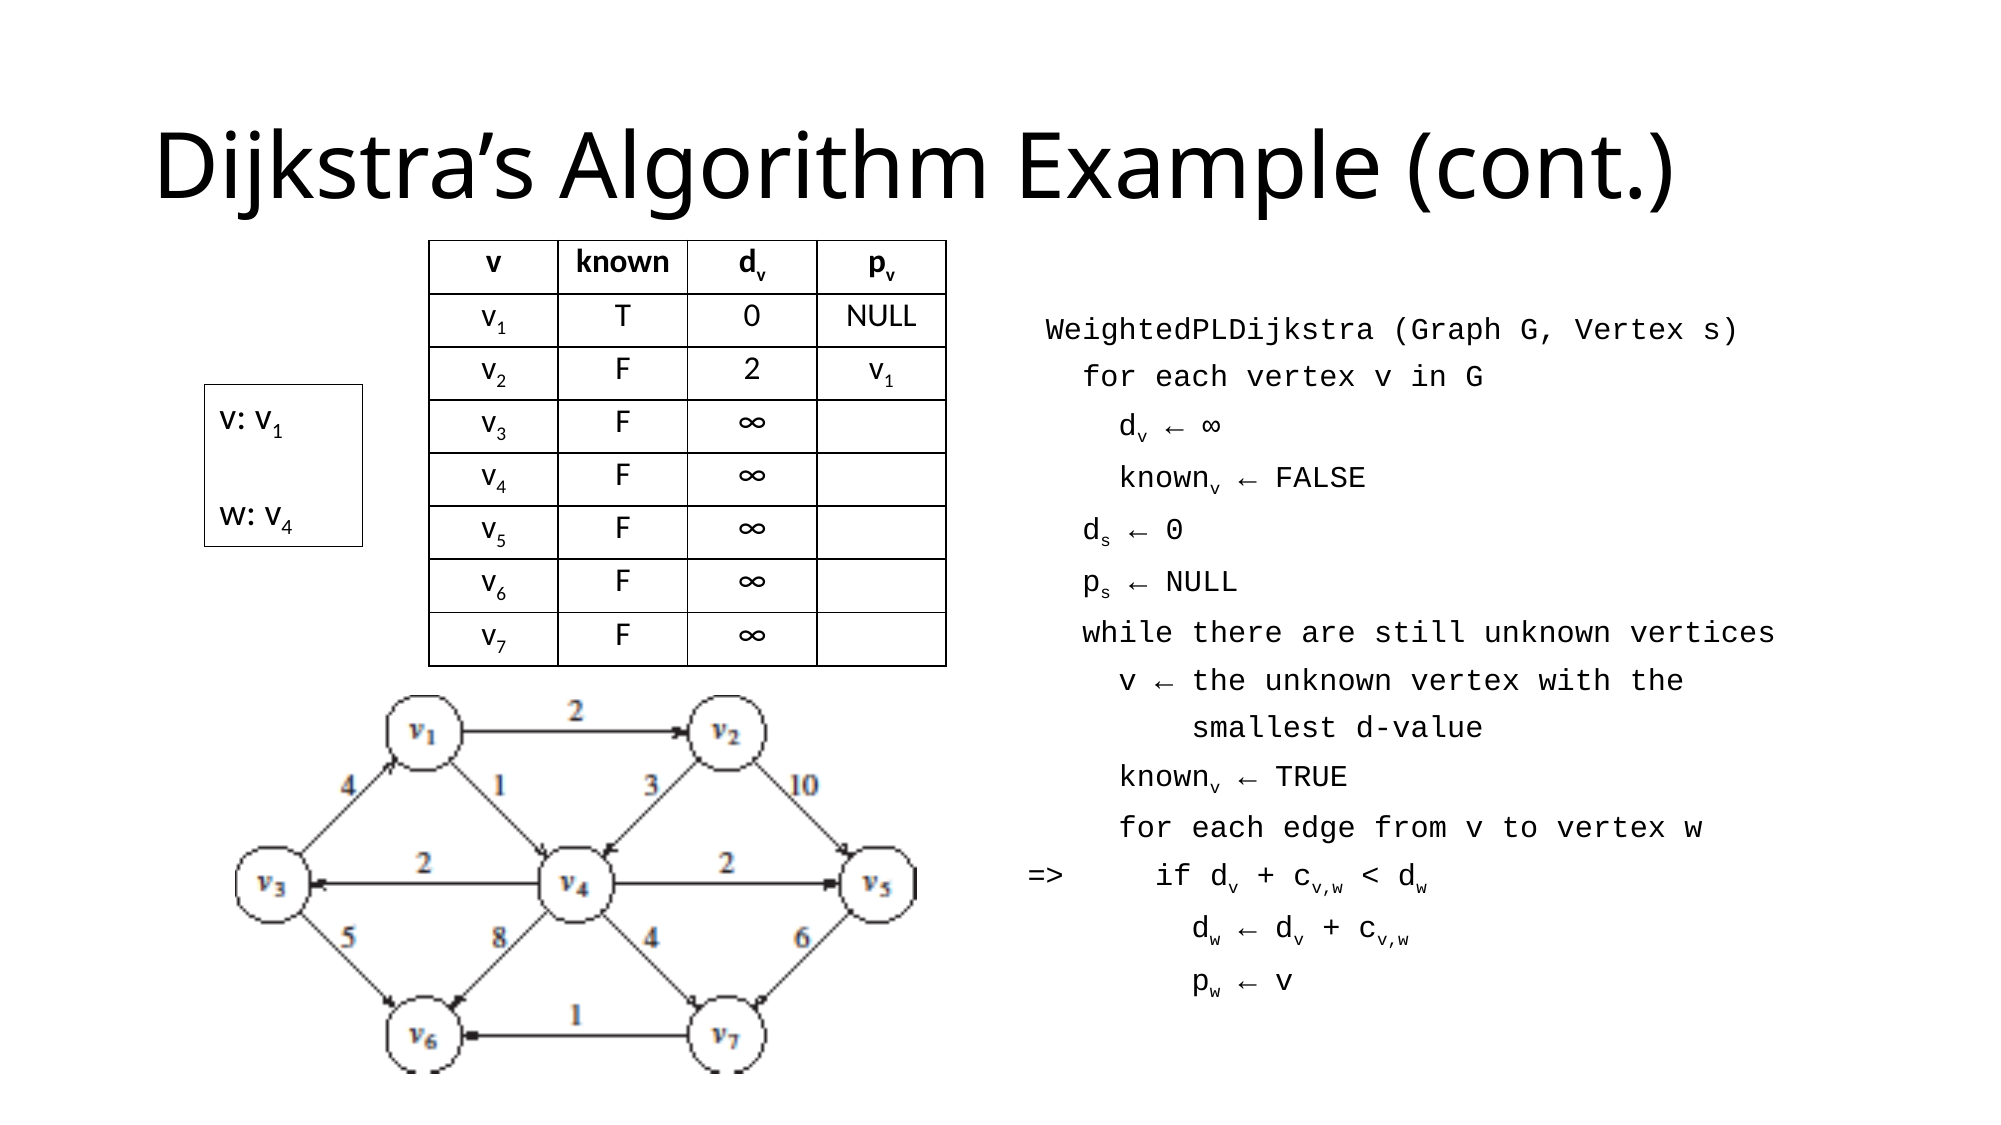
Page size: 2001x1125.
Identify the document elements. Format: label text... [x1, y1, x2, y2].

table_cell 0 [688, 295, 816, 346]
table_cell v1 [818, 348, 945, 399]
table_header dv [688, 241, 816, 293]
text_box v: v1 w: v4 [204, 384, 363, 547]
table_cell [818, 613, 945, 665]
table_cell 2 [688, 348, 816, 399]
table_cell F [559, 454, 687, 505]
table_cell ∞ [688, 613, 816, 665]
table_cell v5 [430, 507, 557, 558]
table_cell v3 [430, 401, 557, 452]
table_cell F [559, 560, 687, 612]
table_cell F [559, 348, 687, 399]
table_cell ∞ [688, 454, 816, 505]
table_cell v4 [430, 454, 557, 505]
table_cell v2 [430, 348, 557, 399]
table_header known [559, 241, 687, 293]
table_cell [818, 401, 945, 452]
table_cell [818, 507, 945, 558]
table_cell v6 [430, 560, 557, 612]
title Dijkstra’s Algorithm Example (cont.) [137, 59, 1863, 278]
table_cell v7 [430, 613, 557, 665]
table_cell ∞ [688, 560, 816, 612]
table_cell F [559, 507, 687, 558]
table_cell T [559, 295, 687, 346]
table_cell [818, 560, 945, 612]
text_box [235, 695, 917, 1074]
table_cell F [559, 613, 687, 665]
table_cell F [559, 401, 687, 452]
table_header v [430, 241, 557, 293]
table_cell [818, 454, 945, 505]
table_cell NULL [818, 295, 945, 346]
list WeightedPLDijkstra (Graph G, Vertex s) for each vertex v in G dv ← ∞ knownv ← FALSE ds ← 0 ps ← NULL while there are still unknown vertices v ← the unknown vertex with the smallest d-value knownv ← TRUE for each edge from v to vertex w => if dv + cv,w < dw dw ← dv + cv,w pw ← v [1012, 299, 1863, 1014]
table_cell ∞ [688, 507, 816, 558]
table_cell v1 [430, 295, 557, 346]
table_cell ∞ [688, 401, 816, 452]
table_header pv [818, 241, 945, 293]
